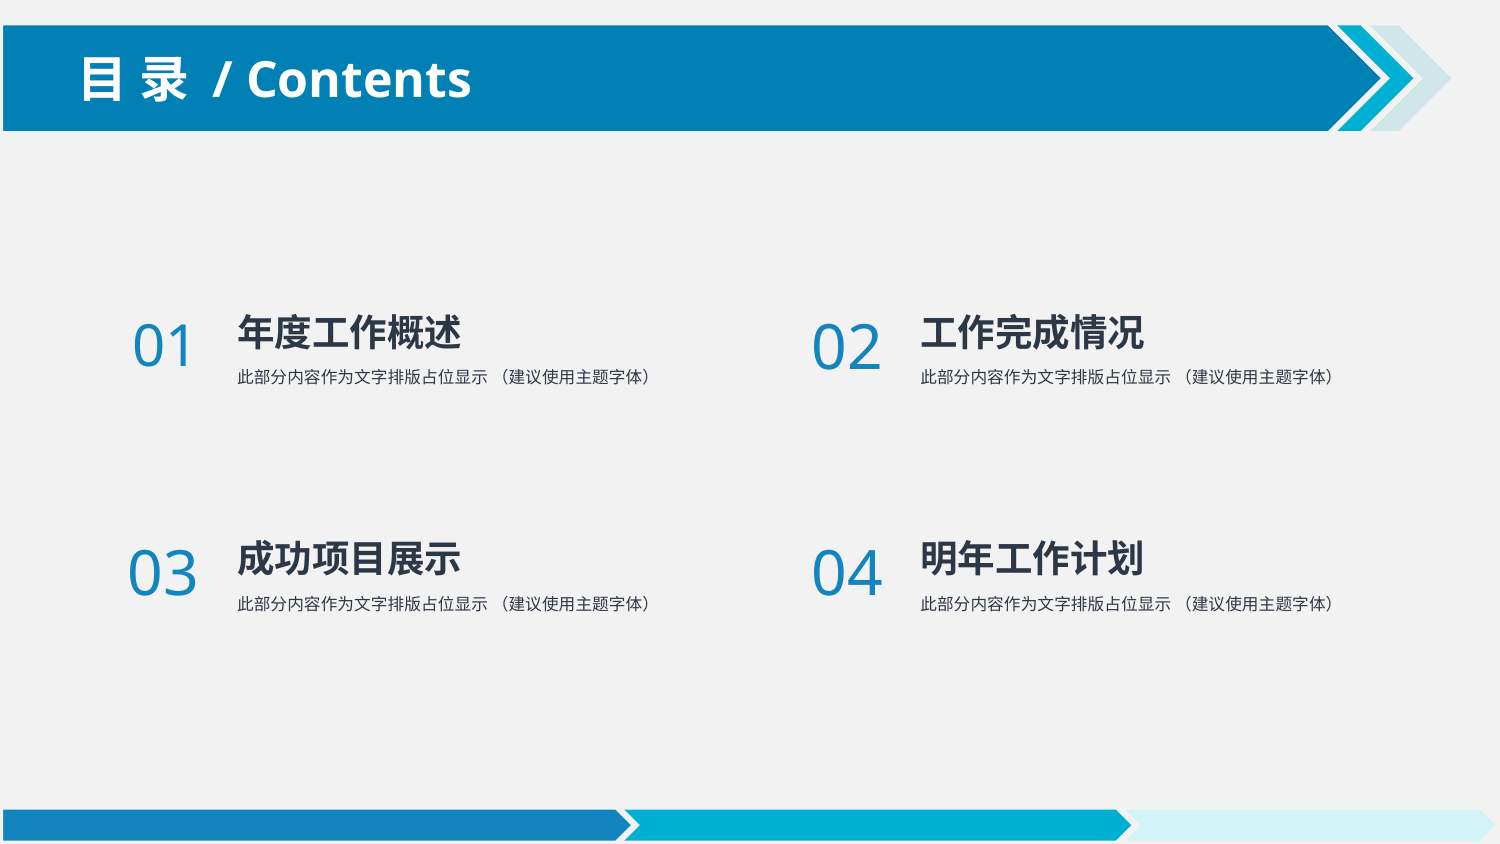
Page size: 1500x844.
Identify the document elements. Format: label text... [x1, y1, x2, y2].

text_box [112, 297, 1388, 623]
text_box 目 录 / Contents [66, 42, 569, 114]
